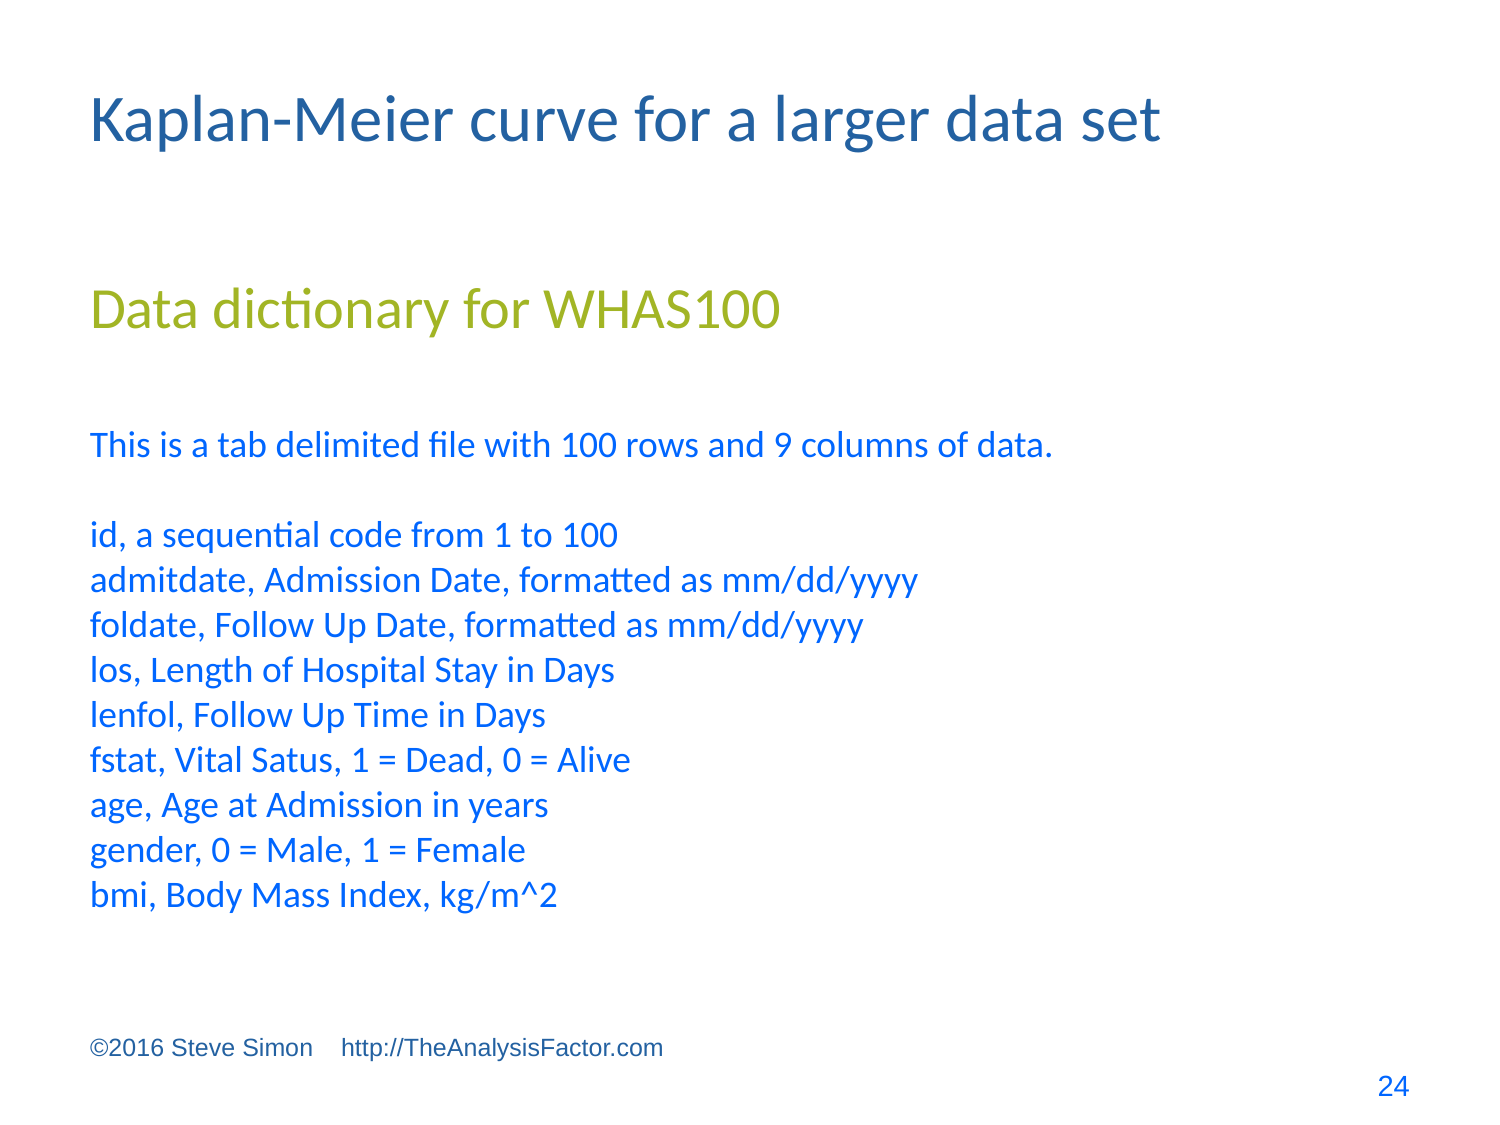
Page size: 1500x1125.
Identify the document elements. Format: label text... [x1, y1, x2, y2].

footer ©2016 Steve Simon http://TheAnalysisFactor.com [75, 1024, 1338, 1103]
list Data dictionary for WHAS100 [75, 262, 1425, 350]
title Kaplan-Meier curve for a larger data set [75, 62, 1425, 163]
text_box This is a tab delimited file with 100 rows and 9 columns of data. id, a sequential code from 1 to 100 admitdate, Admission Date, formatted as mm/dd/yyyy foldate, Follow Up Date, formatted as mm/dd/yyyy los, Length of Hospital Stay in Days lenfol, Follow Up Time in Days fstat, Vital Satus, 1 = Dead, 0 = Alive age, Age at Admission in years gender, 0 = Male, 1 = Female bmi, Body Mass Index, kg/m^2 [74, 412, 1425, 923]
slide_number 24 [1275, 1025, 1425, 1104]
